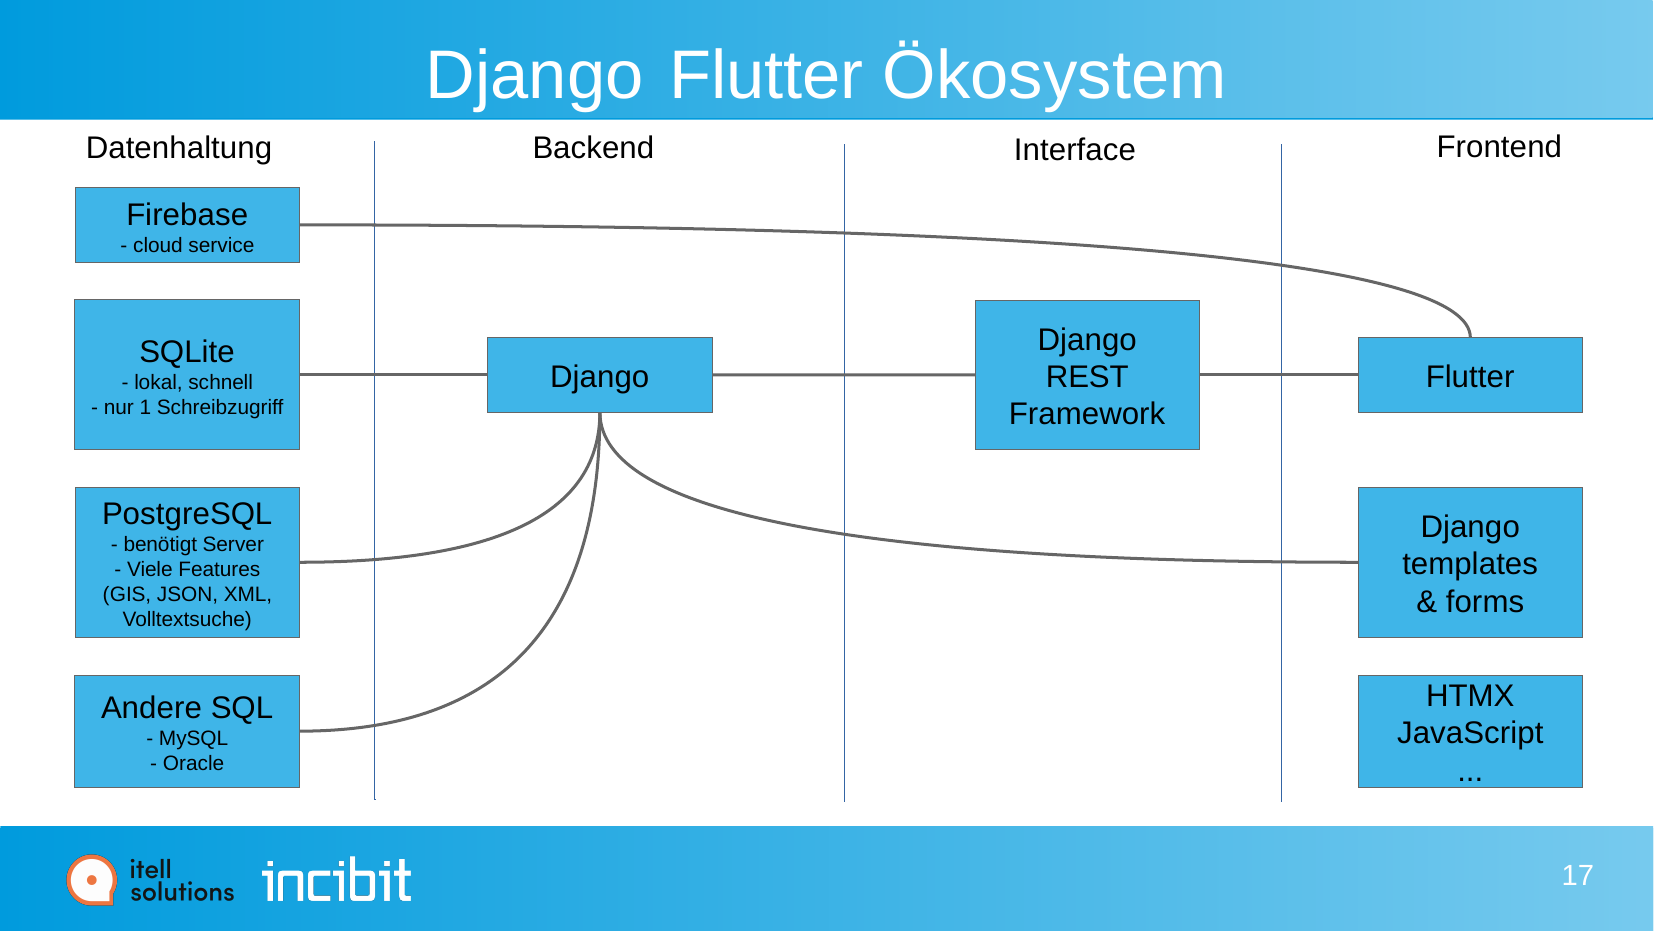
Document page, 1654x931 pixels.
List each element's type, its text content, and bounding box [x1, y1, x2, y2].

text_box Django REST Framework [1060, 347, 1200, 450]
picture [222, 816, 1653, 931]
text_box Firebase - cloud service [75, 187, 300, 263]
text_box Flutter [1358, 337, 1583, 413]
text_box HTMX JavaScript ... [1358, 675, 1583, 788]
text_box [299, 224, 1471, 338]
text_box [903, 107, 1055, 223]
text_box Backend [481, 108, 706, 184]
text_box Django templates & forms [1358, 487, 1583, 638]
title Django Flutter Ökosystem [59, 17, 1595, 120]
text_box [903, 347, 1055, 867]
text_box Frontend [1387, 108, 1612, 183]
picture [67, 855, 117, 905]
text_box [289, 421, 610, 723]
text_box SQLite - lokal, schnell - nur 1 Schreibzugriff [74, 299, 300, 450]
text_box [299, 411, 601, 419]
text_box PostgreSQL - benötigt Server - Viele Features (GIS, JSON, XML, Volltextsuche) [75, 487, 284, 638]
text_box Django [487, 347, 713, 413]
slide_number 17 [1210, 856, 1595, 916]
text_box Datenhaltung [67, 108, 292, 184]
text_box Andere SQL - MySQL - Oracle [74, 675, 300, 788]
text_box Interface [1059, 111, 1188, 186]
